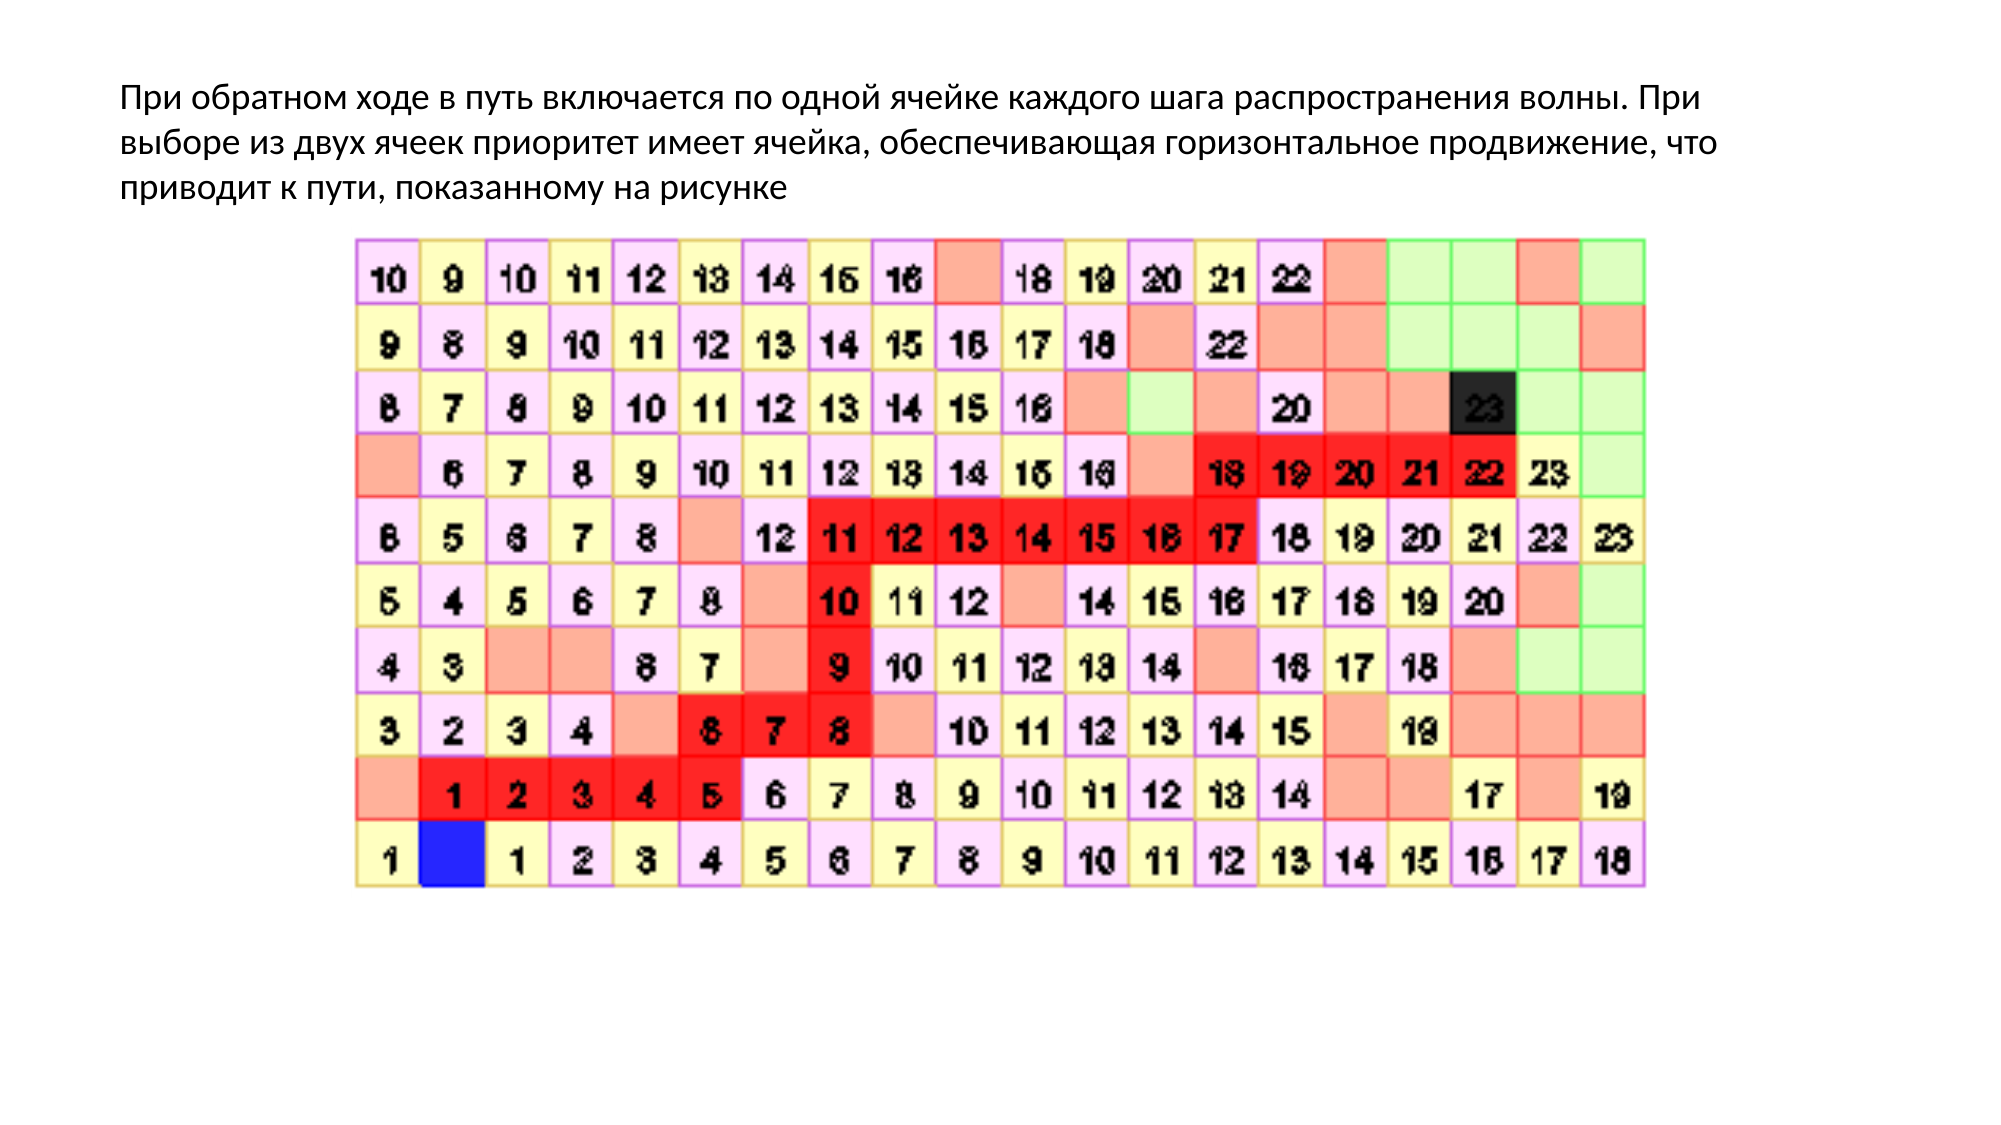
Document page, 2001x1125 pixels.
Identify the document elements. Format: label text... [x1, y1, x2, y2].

text_box При обратном ходе в путь включается по одной ячейке каждого шага распространения волны. При выборе из двух ячеек приоритет имеет ячейка, обеспечивающая горизонтальное продвижение, что приводит к пути, показанному на рисунке [104, 64, 1795, 215]
picture [350, 227, 1650, 898]
